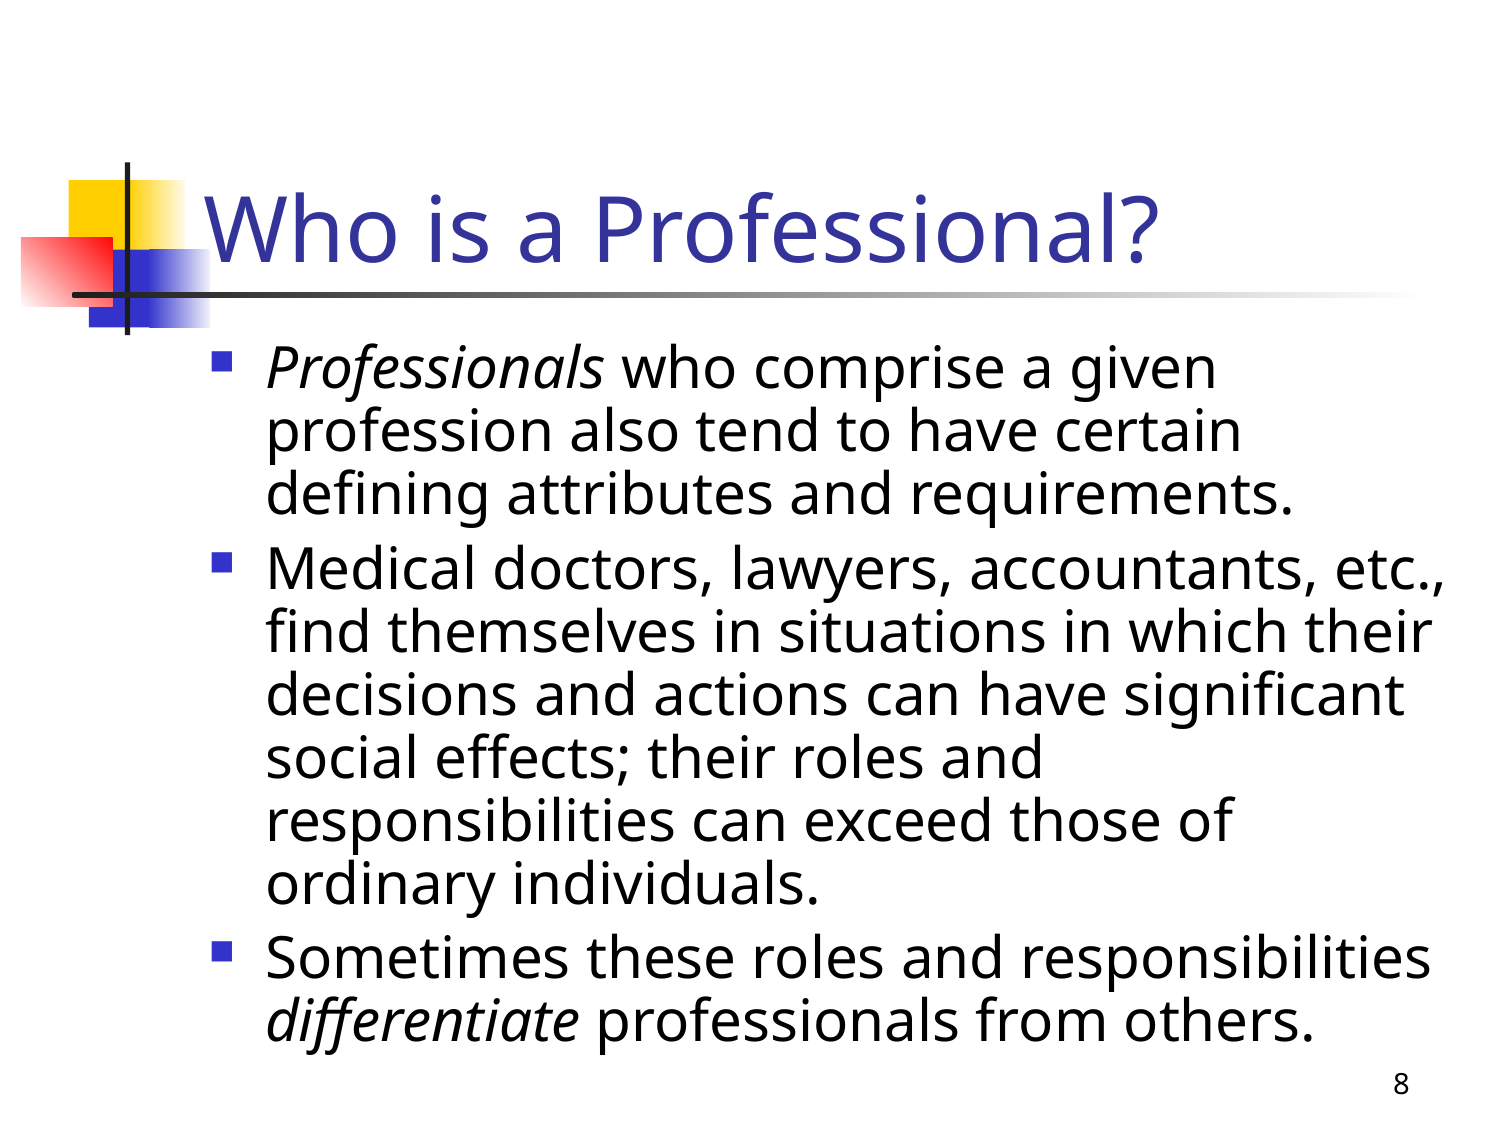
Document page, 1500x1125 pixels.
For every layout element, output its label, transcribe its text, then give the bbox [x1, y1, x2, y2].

list Professionals who comprise a given profession also tend to have certain defining attributes and requirements. Medical doctors, lawyers, accountants, etc., find themselves in situations in which their decisions and actions can have significant social effects; their roles and responsibilities can exceed those of ordinary individuals. Sometimes these roles and responsibilities differentiate professionals from others. [193, 331, 1469, 1006]
title Who is a Professional? [188, 101, 1468, 289]
slide_number 8 [1112, 1037, 1425, 1113]
